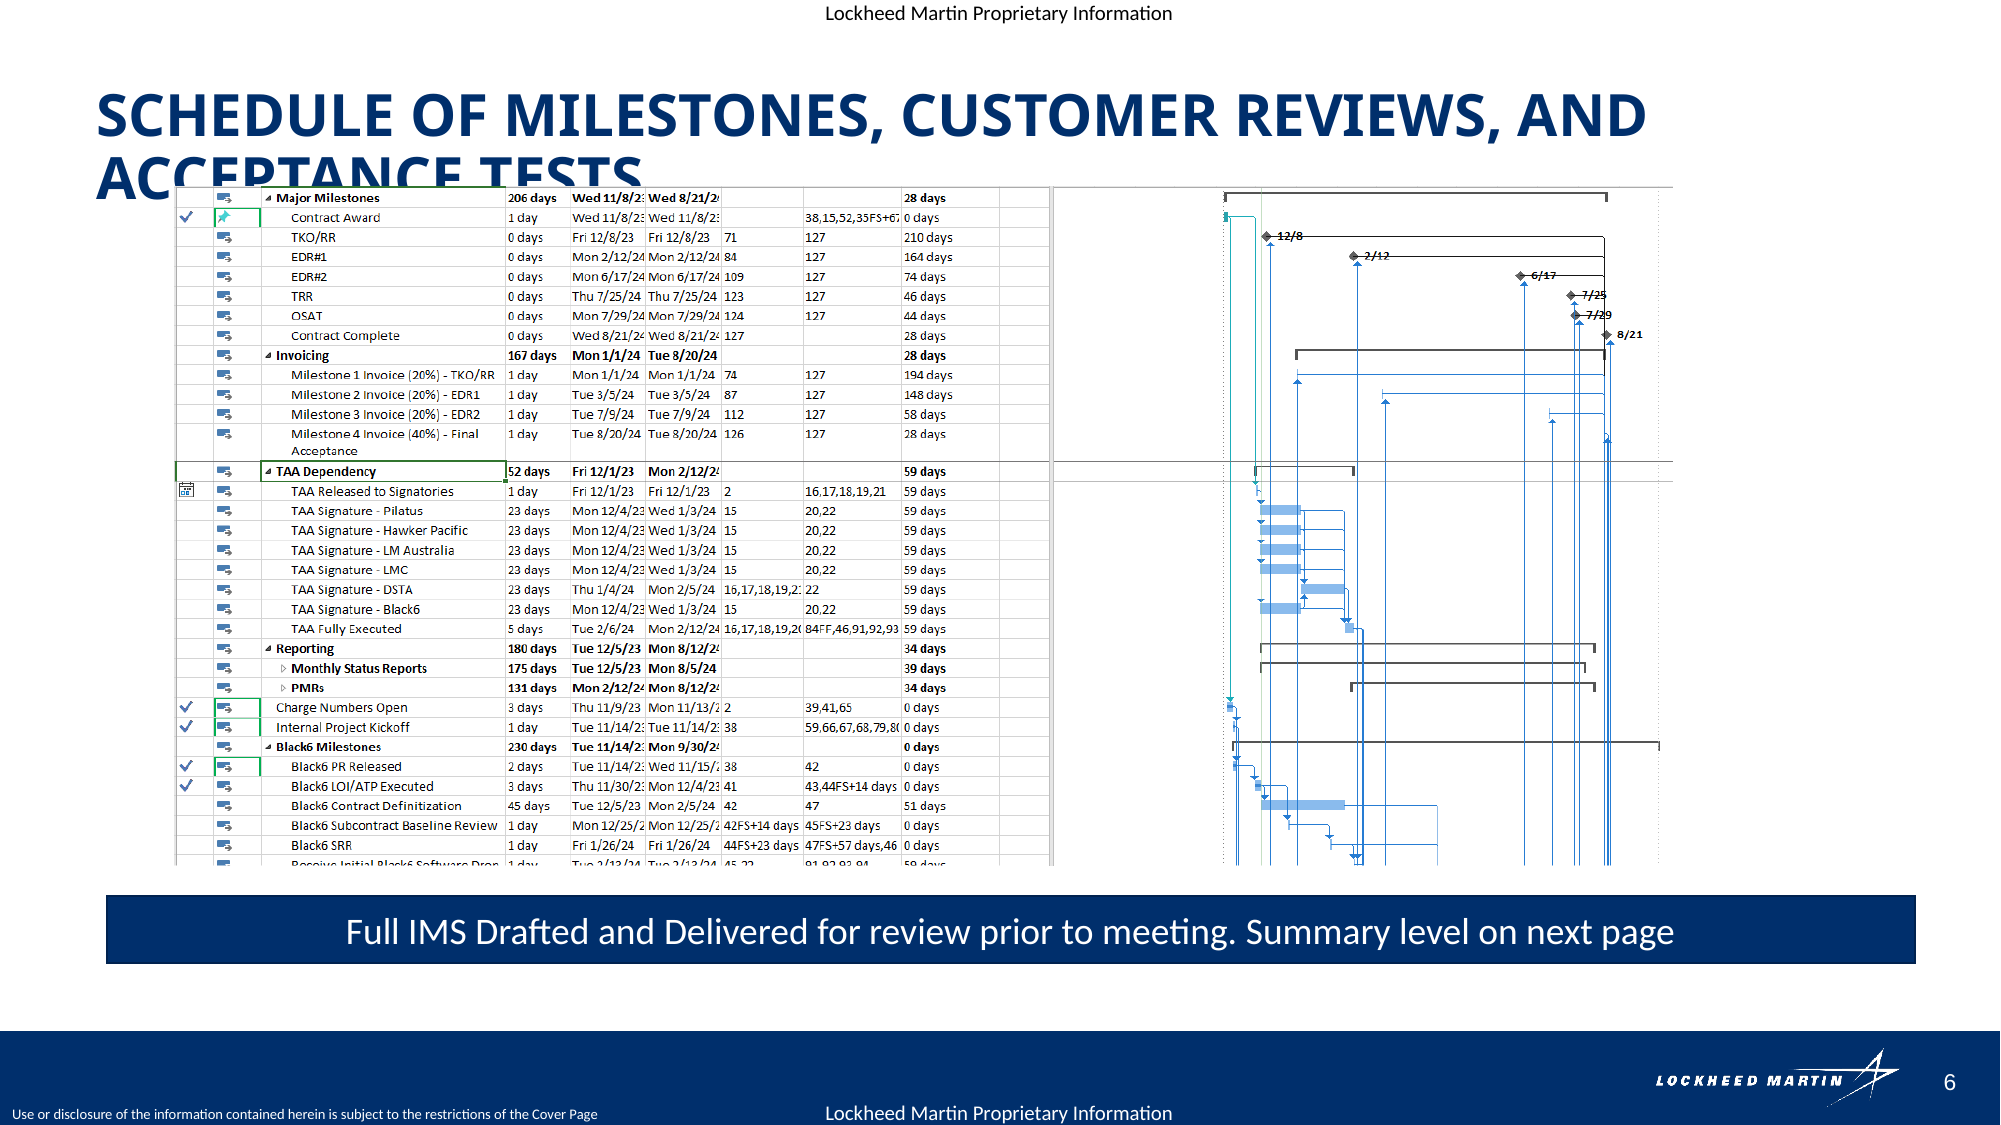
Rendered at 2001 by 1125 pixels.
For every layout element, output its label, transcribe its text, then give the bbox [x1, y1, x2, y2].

picture [174, 186, 1673, 866]
list Schedule of Milestones, Customer Reviews, and Acceptance Tests [81, 78, 1748, 171]
picture [1656, 1048, 1900, 1108]
text_box Full IMS Drafted and Delivered for review prior to meeting. Summary level on next page [106, 895, 1916, 964]
